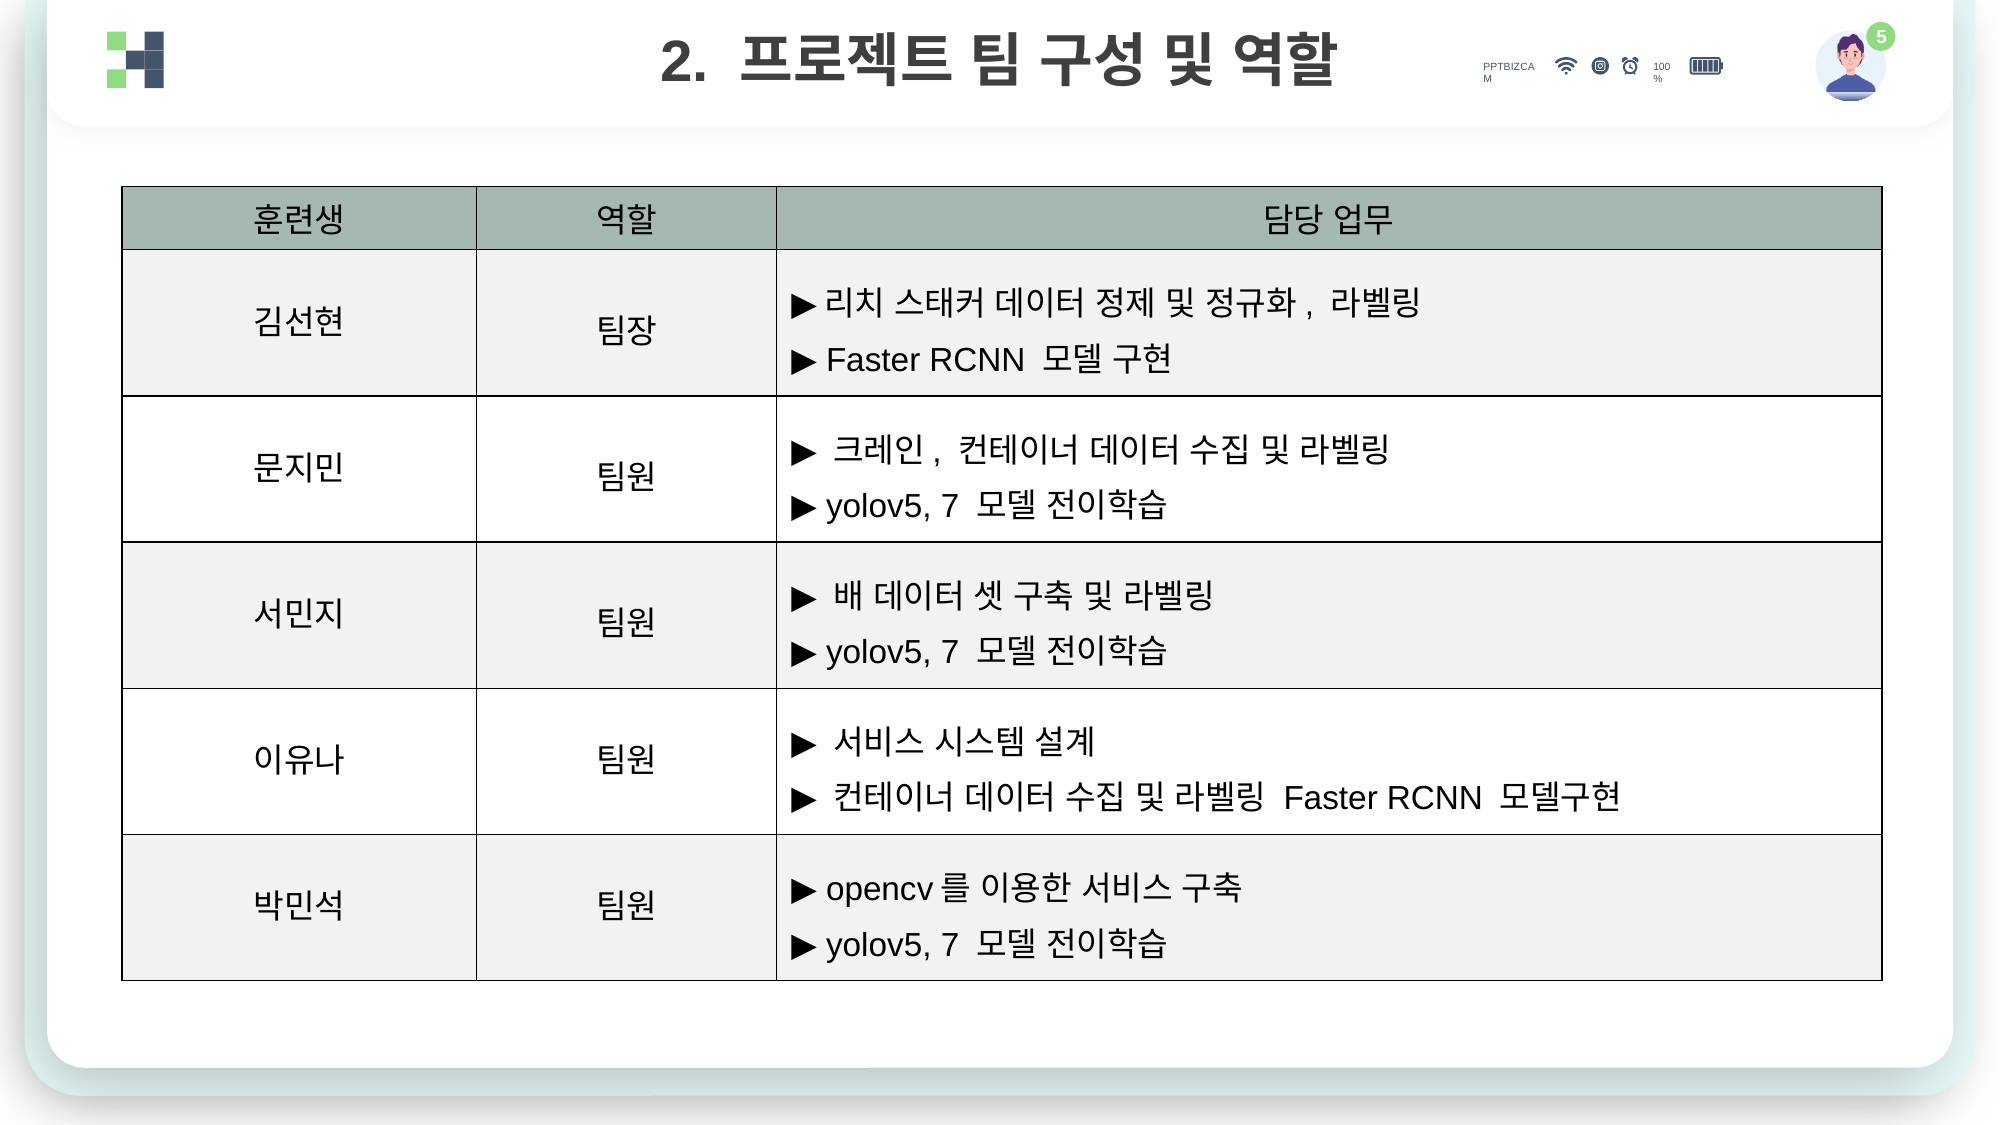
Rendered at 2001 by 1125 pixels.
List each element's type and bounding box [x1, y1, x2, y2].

text_box [24, 0, 1976, 1096]
